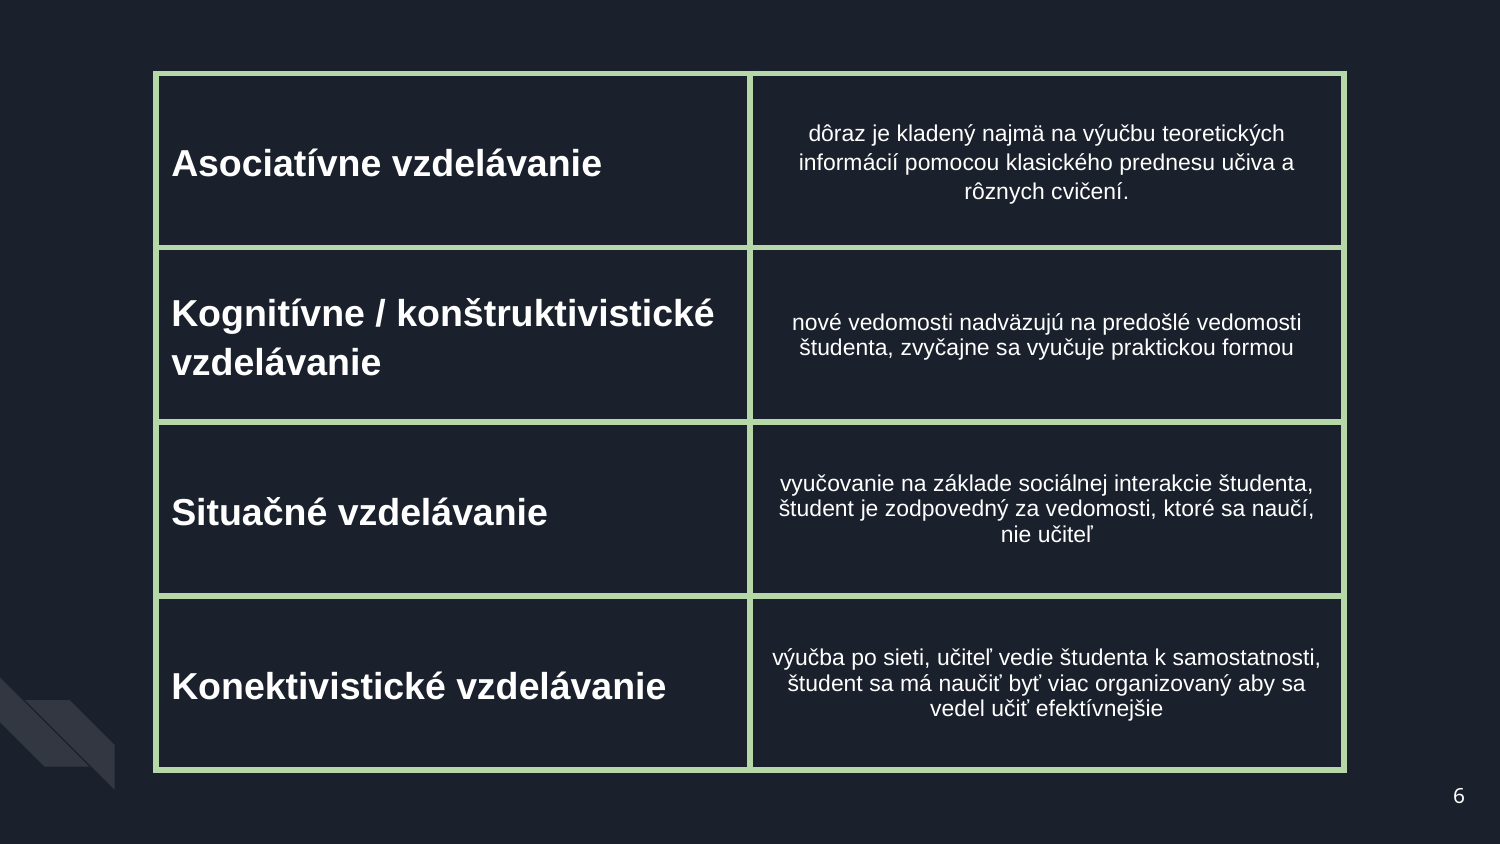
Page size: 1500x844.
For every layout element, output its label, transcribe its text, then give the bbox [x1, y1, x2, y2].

table_cell výučba po sieti, učiteľ vedie študenta k samostatnosti, študent sa má naučiť byť viac organizovaný aby sa vedel učiť efektívnejšie [753, 599, 1341, 767]
table_cell vyučovanie na základe sociálnej interakcie študenta, študent je zodpovedný za vedomosti, ktoré sa naučí, nie učiteľ [753, 425, 1341, 593]
table_cell nové vedomosti nadväzujú na predošlé vedomosti študenta, zvyčajne sa vyučuje praktickou formou [753, 250, 1341, 419]
table_header dôraz je kladený najmä na výučbu teoretických informácií pomocou klasického prednesu učiva a rôznych cvičení. [753, 76, 1341, 245]
slide_number ‹#› [1389, 764, 1480, 830]
table_cell Kognitívne / konštruktivistické vzdelávanie [159, 250, 747, 419]
table_header Asociatívne vzdelávanie [159, 76, 747, 245]
table_cell Situačné vzdelávanie [159, 425, 747, 593]
table_cell Konektivistické vzdelávanie [159, 599, 747, 767]
